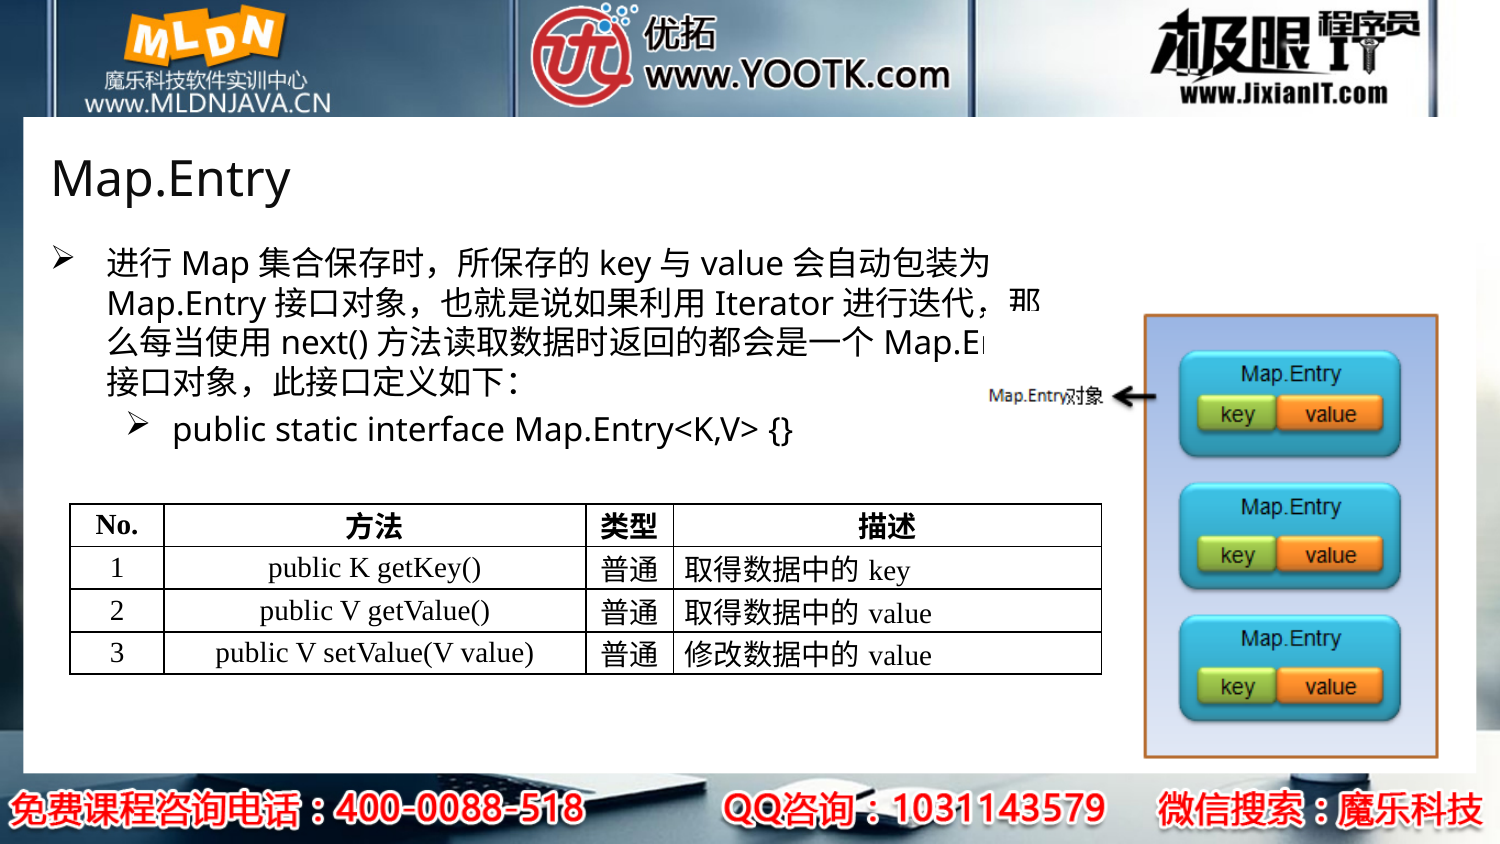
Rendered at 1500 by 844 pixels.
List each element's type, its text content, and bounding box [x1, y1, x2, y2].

table_cell 3 [71, 633, 163, 673]
table_cell 取得数据中的value [674, 590, 979, 631]
table_cell 1 [71, 547, 163, 588]
table_cell 普通 [587, 633, 673, 673]
table_cell 普通 [587, 547, 673, 588]
table_header No. [71, 505, 163, 546]
title Map.Entry [34, 128, 1466, 225]
table_cell 2 [71, 590, 163, 631]
table_cell public V setValue(V value) [165, 633, 585, 673]
table_cell 修改数据中的value [674, 633, 979, 673]
table_cell public K getKey() [165, 547, 585, 588]
picture [0, 0, 1500, 844]
table_cell 普通 [587, 590, 673, 631]
table_header 描述 [674, 505, 979, 546]
list 进行Map集合保存时，所保存的key与value会自动包装为Map.Entry接口对象，也就是说如果利用Iterator进行迭代，那么每当使用next()方法读取数据时返回的都会是一个Map.Entry接口对象，此接口定义如下： public static interface Map.Entry<K,V> {} [35, 234, 1067, 762]
table_header 方法 [165, 505, 585, 546]
table_header 类型 [587, 505, 673, 546]
table_cell public V getValue() [165, 590, 585, 631]
table_cell 取得数据中的key [674, 547, 979, 588]
